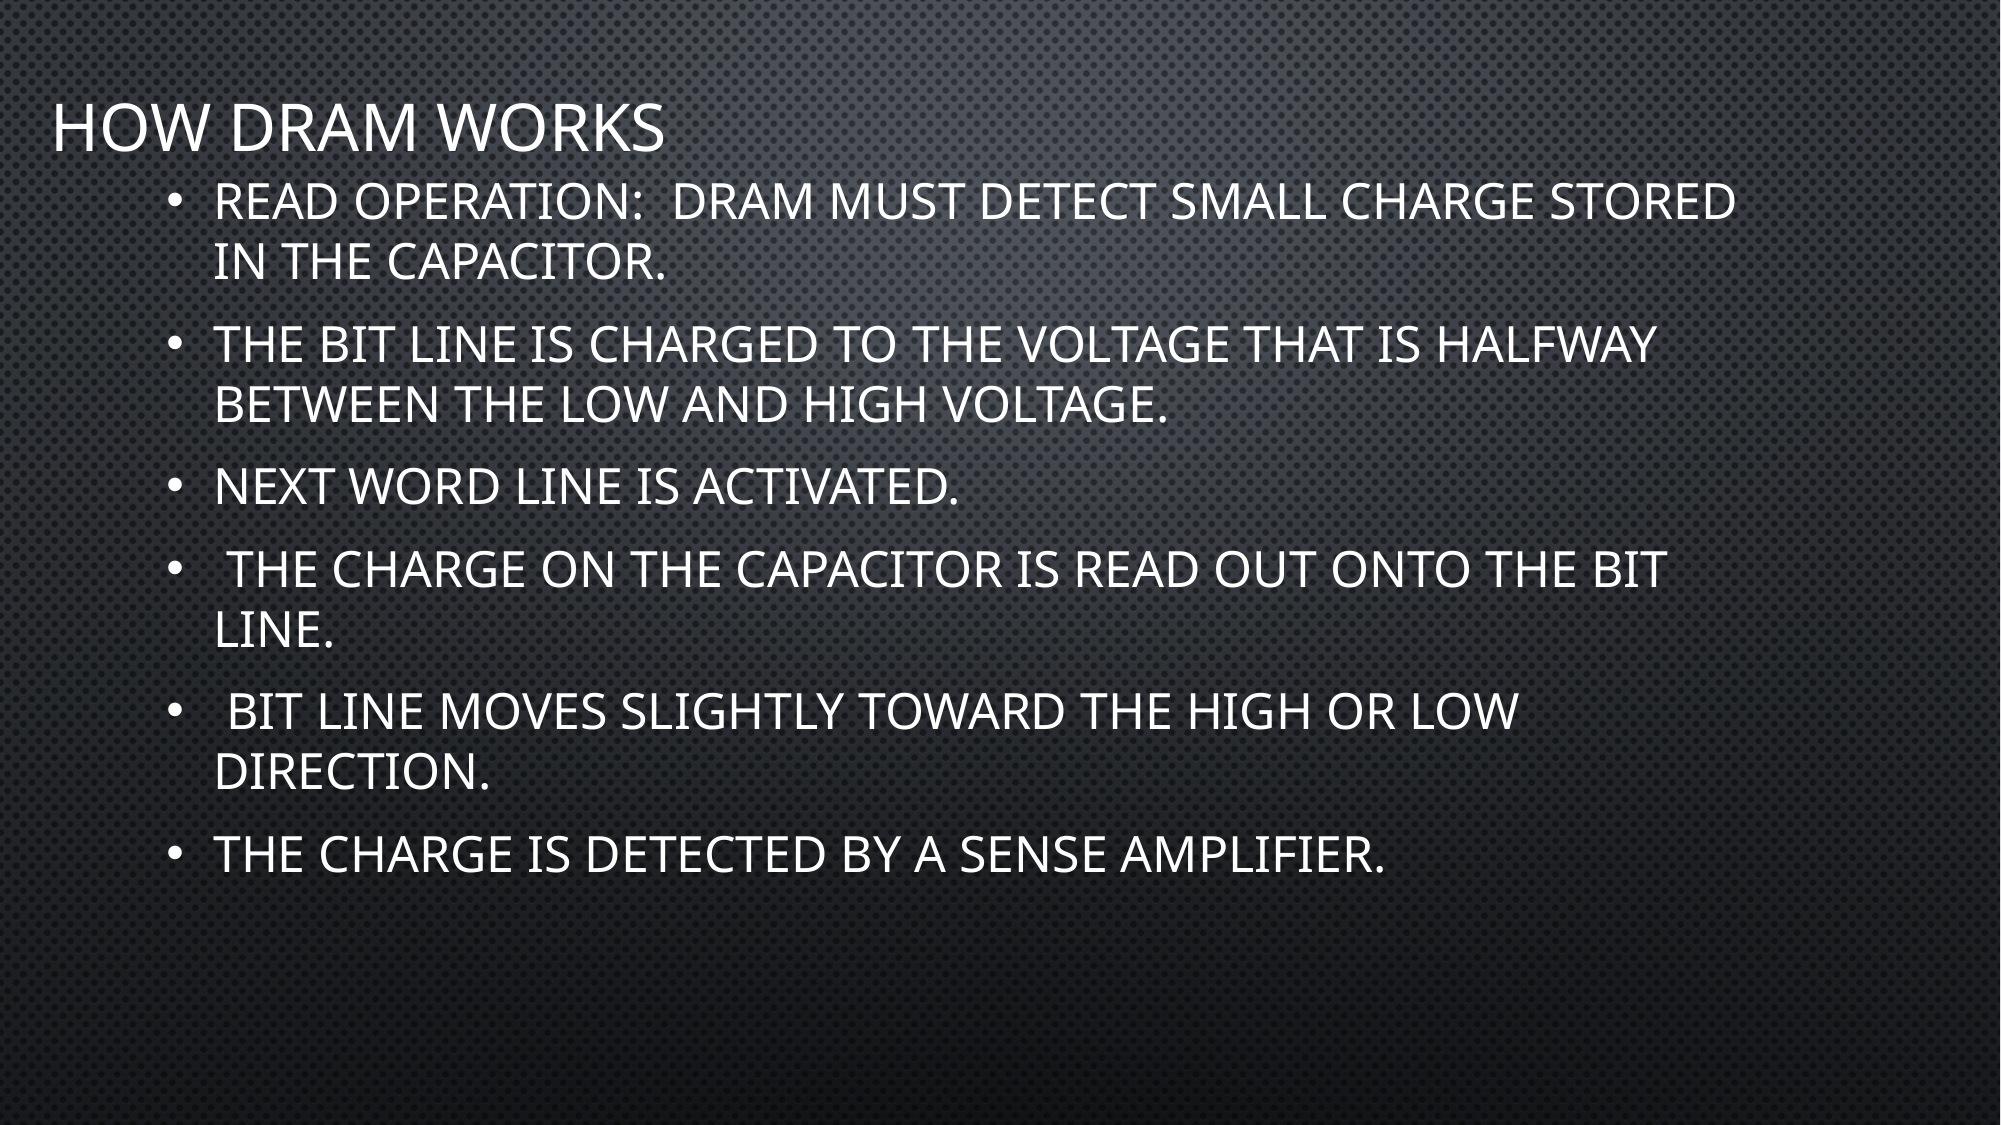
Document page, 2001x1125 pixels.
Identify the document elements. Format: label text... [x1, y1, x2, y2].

list Read Operation: DRAM must detect small charge stored in the capacitor. the bit line is charged to the voltage that is halfway between the low and high voltage. Next word line is activated. The charge on the capacitor is read out onto the bit line. Bit line moves slightly toward the high or low direction. The charge is detected by a sense amplifier. [151, 269, 1777, 783]
title HOW DRAM WORKS [35, 77, 1661, 252]
